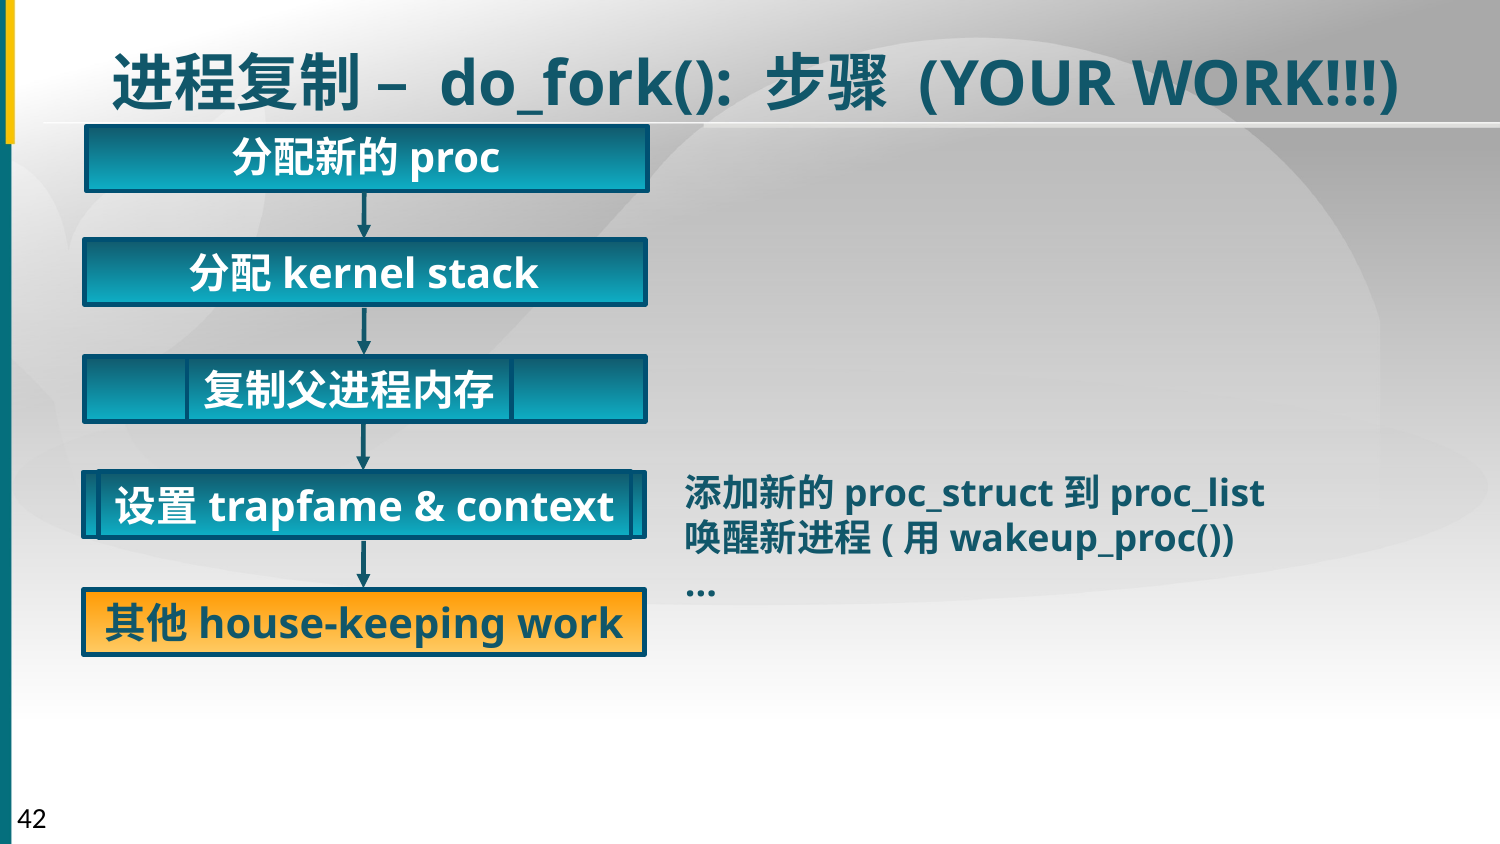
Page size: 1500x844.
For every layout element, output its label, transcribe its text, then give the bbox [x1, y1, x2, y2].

text_box 进程复制 – do_fork(): 步骤 (YOUR WORK!!!) [58, 35, 1453, 125]
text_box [83, 238, 646, 305]
picture [0, 0, 1500, 844]
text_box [86, 123, 648, 192]
slide_number 42 [2, 792, 75, 838]
text_box 添加新的proc_struct到proc_list 唤醒新进程(用wakeup_proc()) ... [670, 461, 1281, 611]
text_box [83, 588, 645, 656]
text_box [83, 471, 645, 538]
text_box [83, 355, 646, 423]
